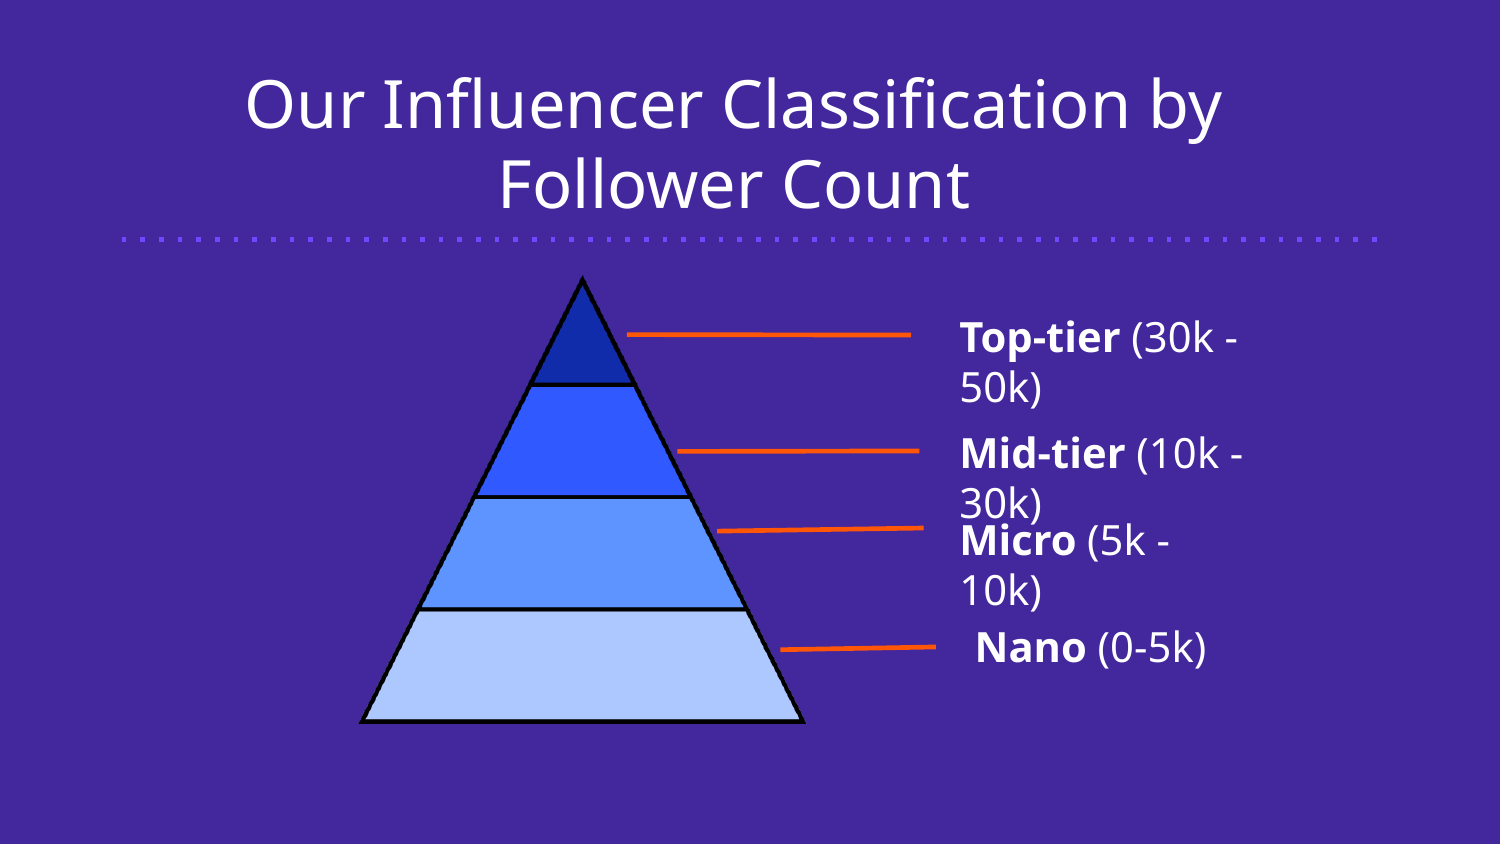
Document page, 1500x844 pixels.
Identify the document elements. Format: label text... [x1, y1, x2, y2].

title Our Influencer Classification by Follower Count [102, 46, 1367, 141]
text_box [827, 646, 937, 650]
text_box Top-tier (30k - 50k) [944, 295, 1331, 344]
text_box Nano (0-5k) [959, 606, 1452, 687]
picture [358, 266, 822, 731]
text_box Mid-tier (10k - 30k) [944, 411, 1320, 461]
text_box Micro (5k - 10k) [944, 499, 1277, 548]
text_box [827, 527, 924, 532]
